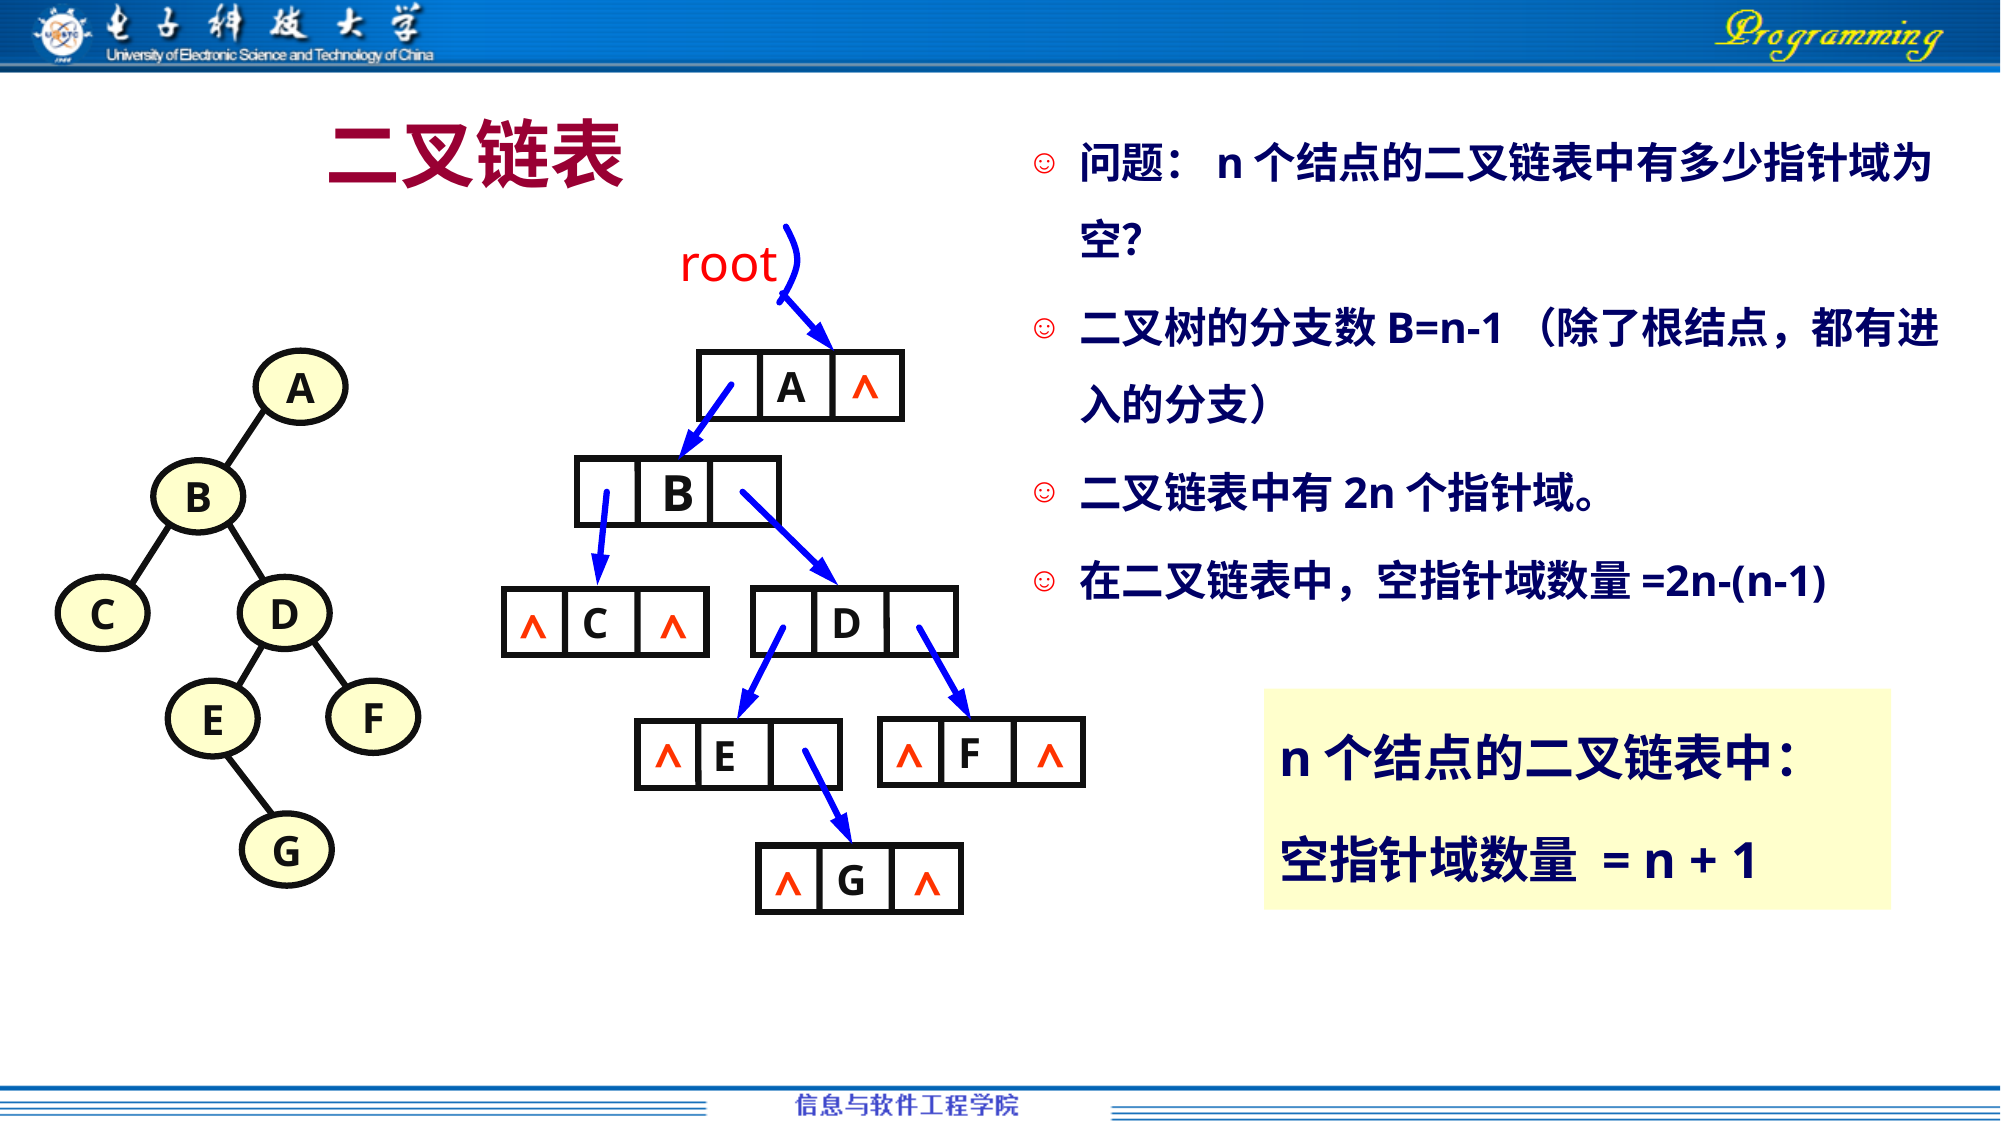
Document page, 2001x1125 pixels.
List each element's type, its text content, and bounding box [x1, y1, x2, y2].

list 问题：n个结点的二叉链表中有多少指针域为空？ 二叉树的分支数B=n-1（除了根结点，都有进入的分支） 二叉链表中有2n个指针域。 在二叉链表中，空指针域数量=2n-(n-1) [1011, 103, 1981, 613]
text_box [503, 351, 1084, 913]
title 二叉链表 [272, 103, 679, 202]
text_box root [631, 223, 826, 299]
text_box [57, 350, 419, 886]
picture [0, 0, 2001, 1125]
text_box n个结点的二叉链表中： 空指针域数量 = n + 1 [1264, 688, 1892, 910]
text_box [779, 226, 835, 352]
